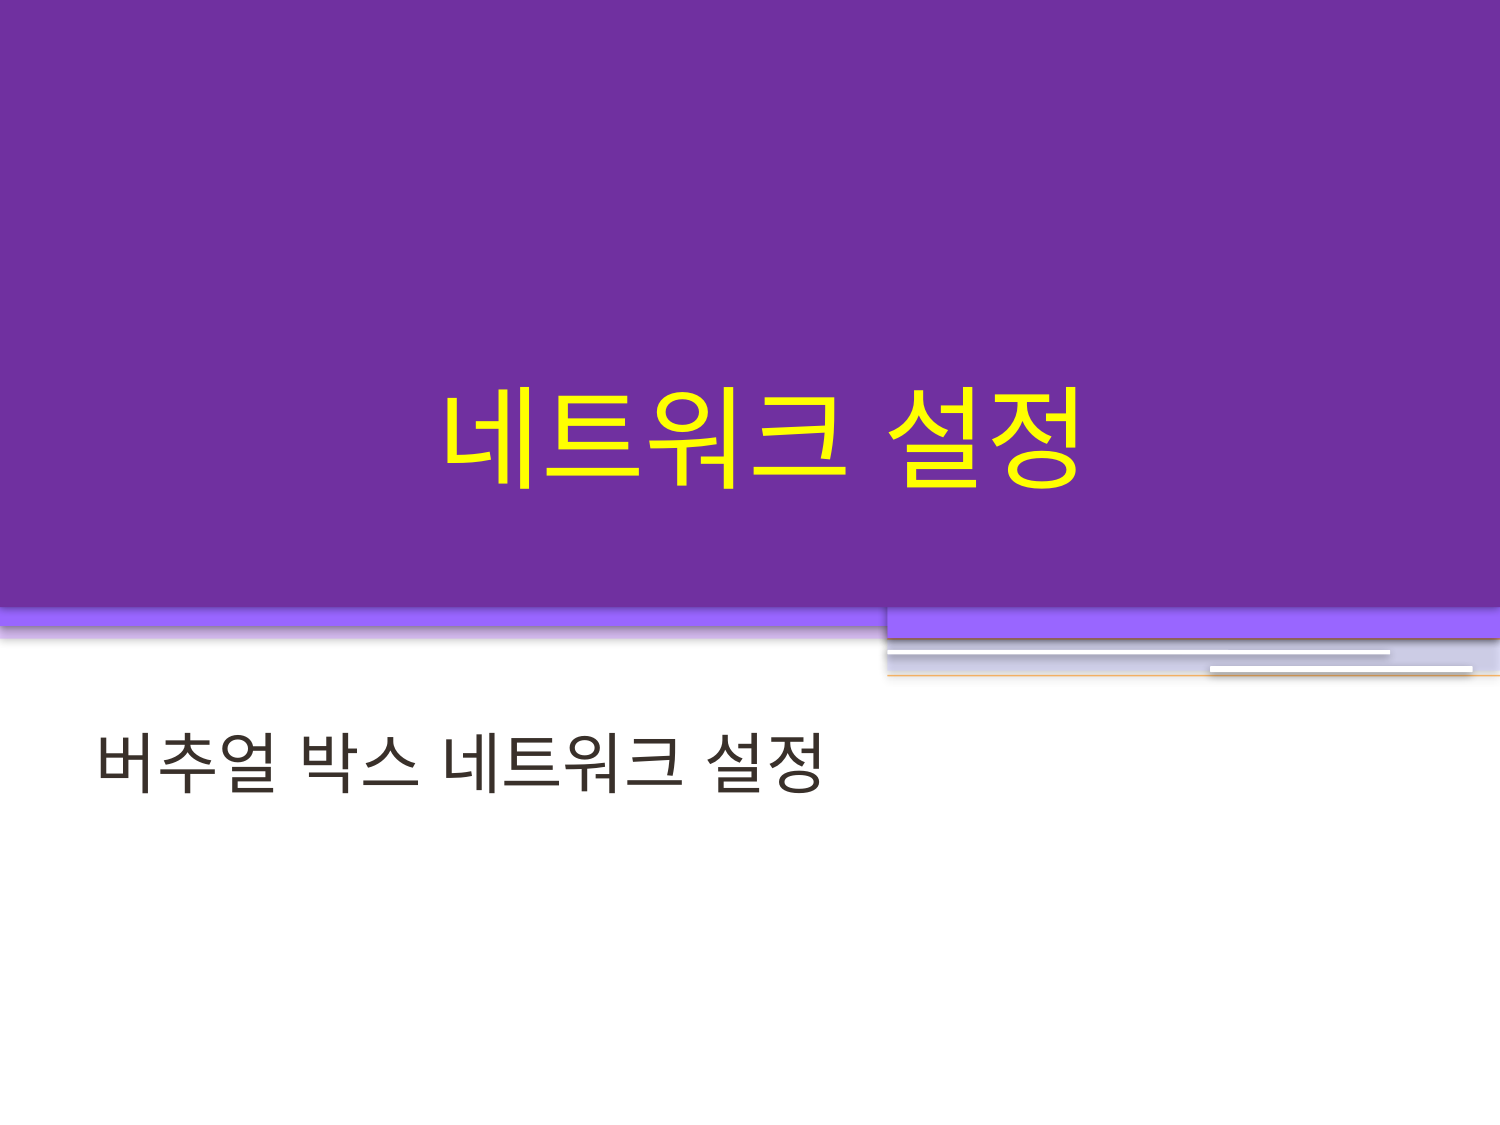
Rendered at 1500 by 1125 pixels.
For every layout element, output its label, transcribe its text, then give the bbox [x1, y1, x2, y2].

subtitle 버추얼 박스 네트워크 설정 [70, 714, 1081, 1003]
title 네트워크 설정 [70, 269, 1458, 511]
